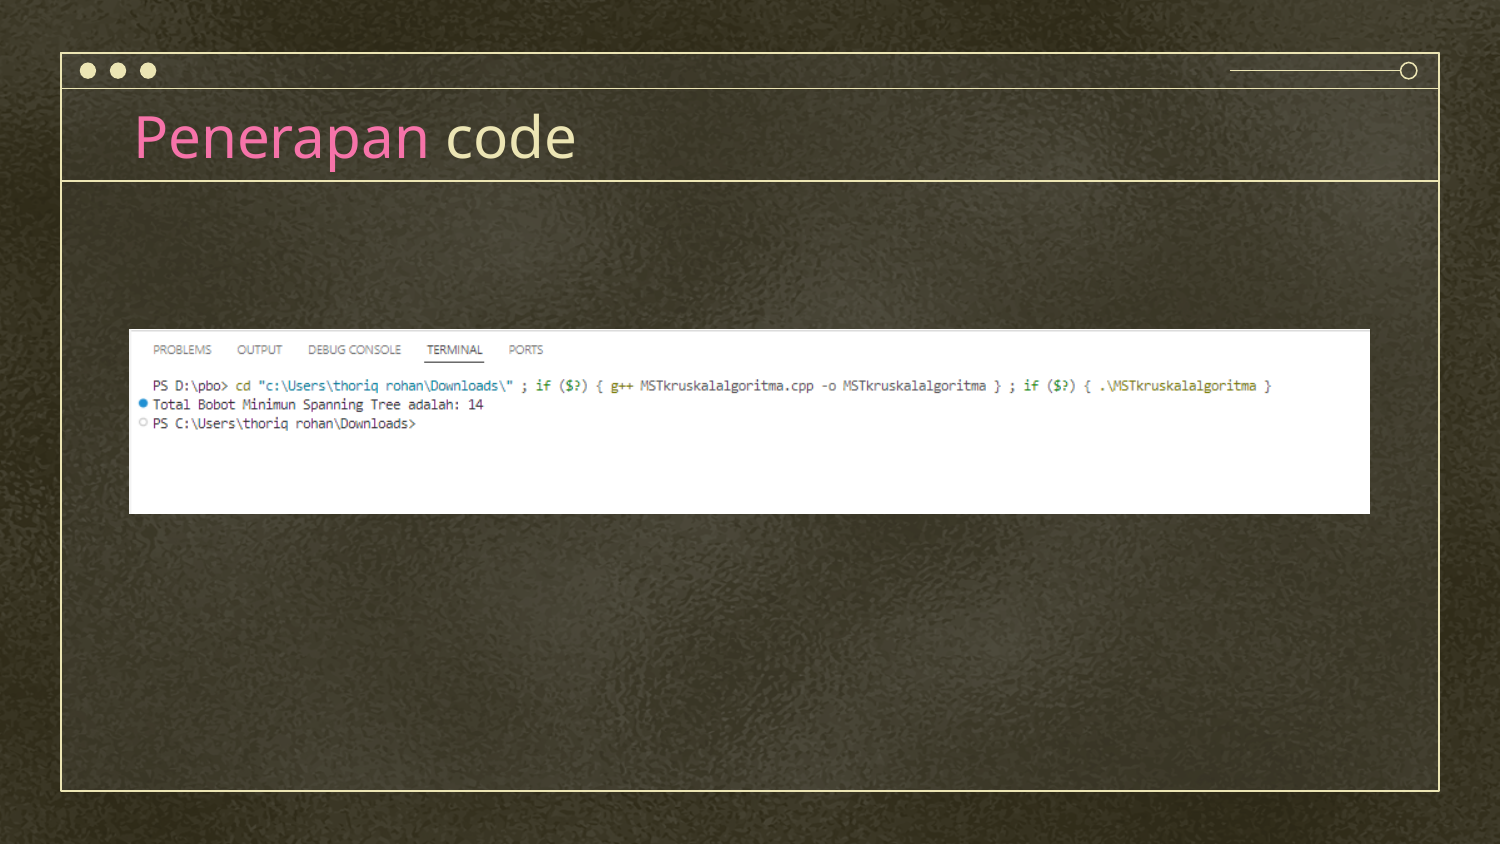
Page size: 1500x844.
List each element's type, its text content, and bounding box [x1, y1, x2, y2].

picture [129, 329, 1371, 514]
title Penerapan code [118, 88, 1382, 182]
